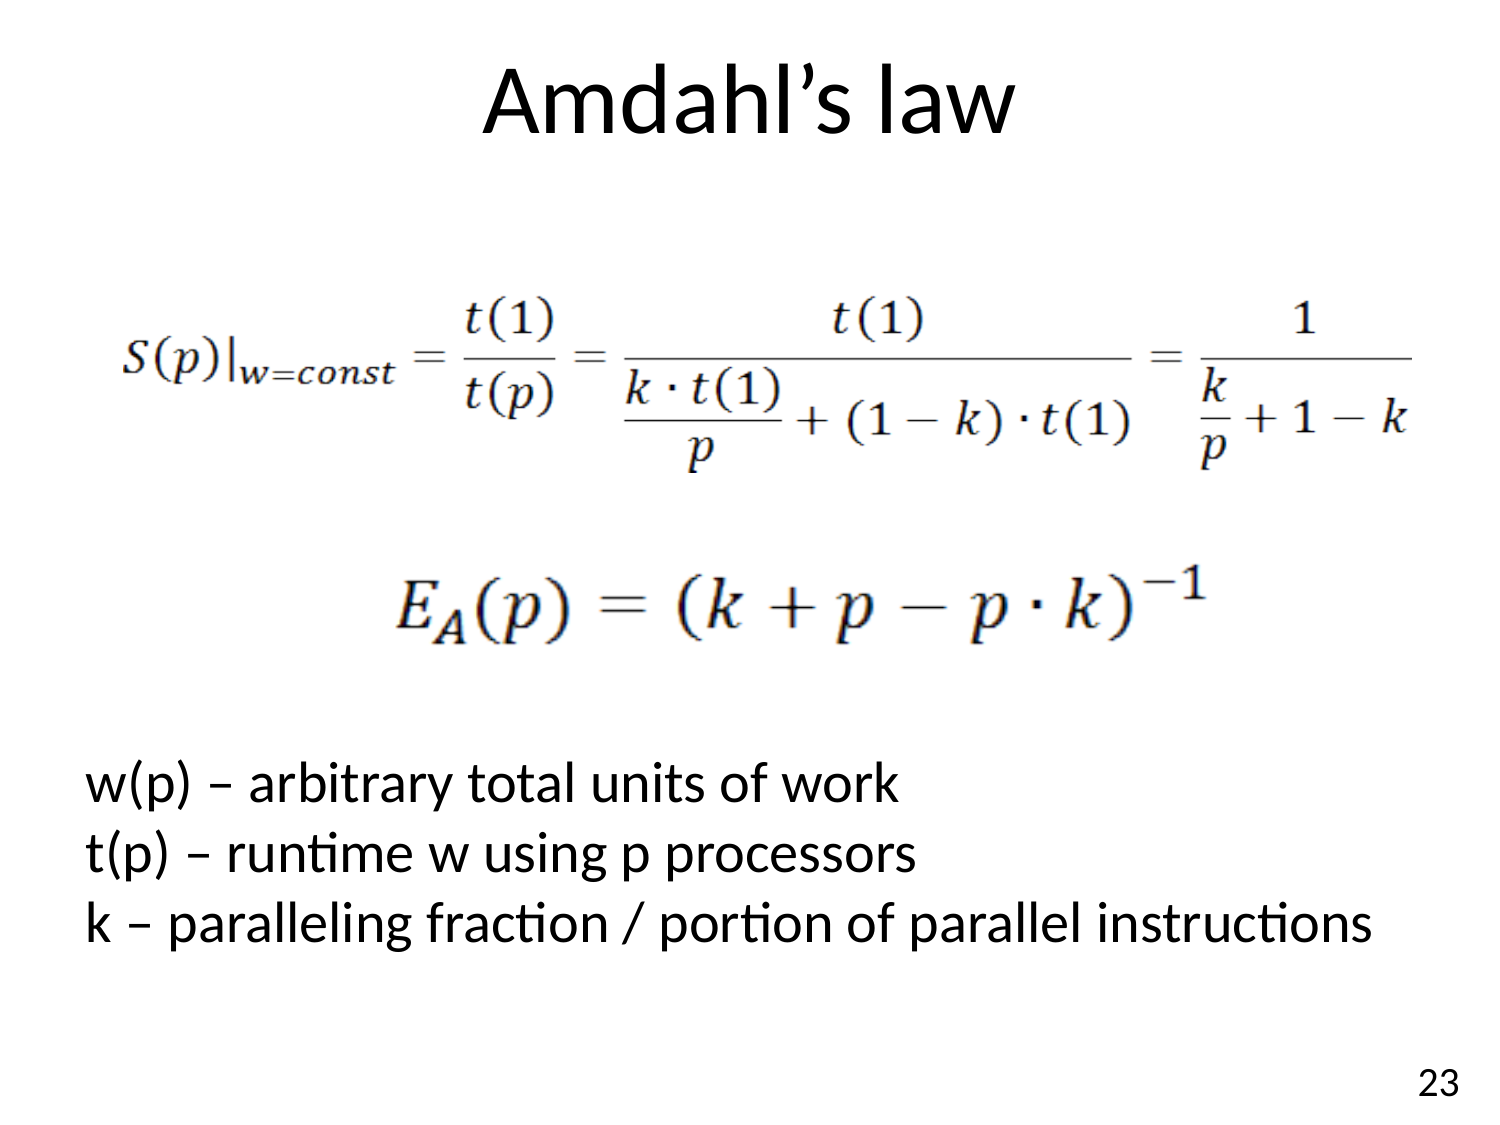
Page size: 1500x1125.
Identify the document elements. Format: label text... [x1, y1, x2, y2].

text_box w(p) – arbitrary total units of work t(p) – runtime w using p processors k – paralleling fraction / portion of parallel instructions [70, 737, 1430, 962]
picture [123, 290, 1412, 474]
picture [395, 562, 1211, 652]
slide_number 23 [1125, 1050, 1475, 1110]
title Amdahl’s law [0, 1, 1500, 188]
